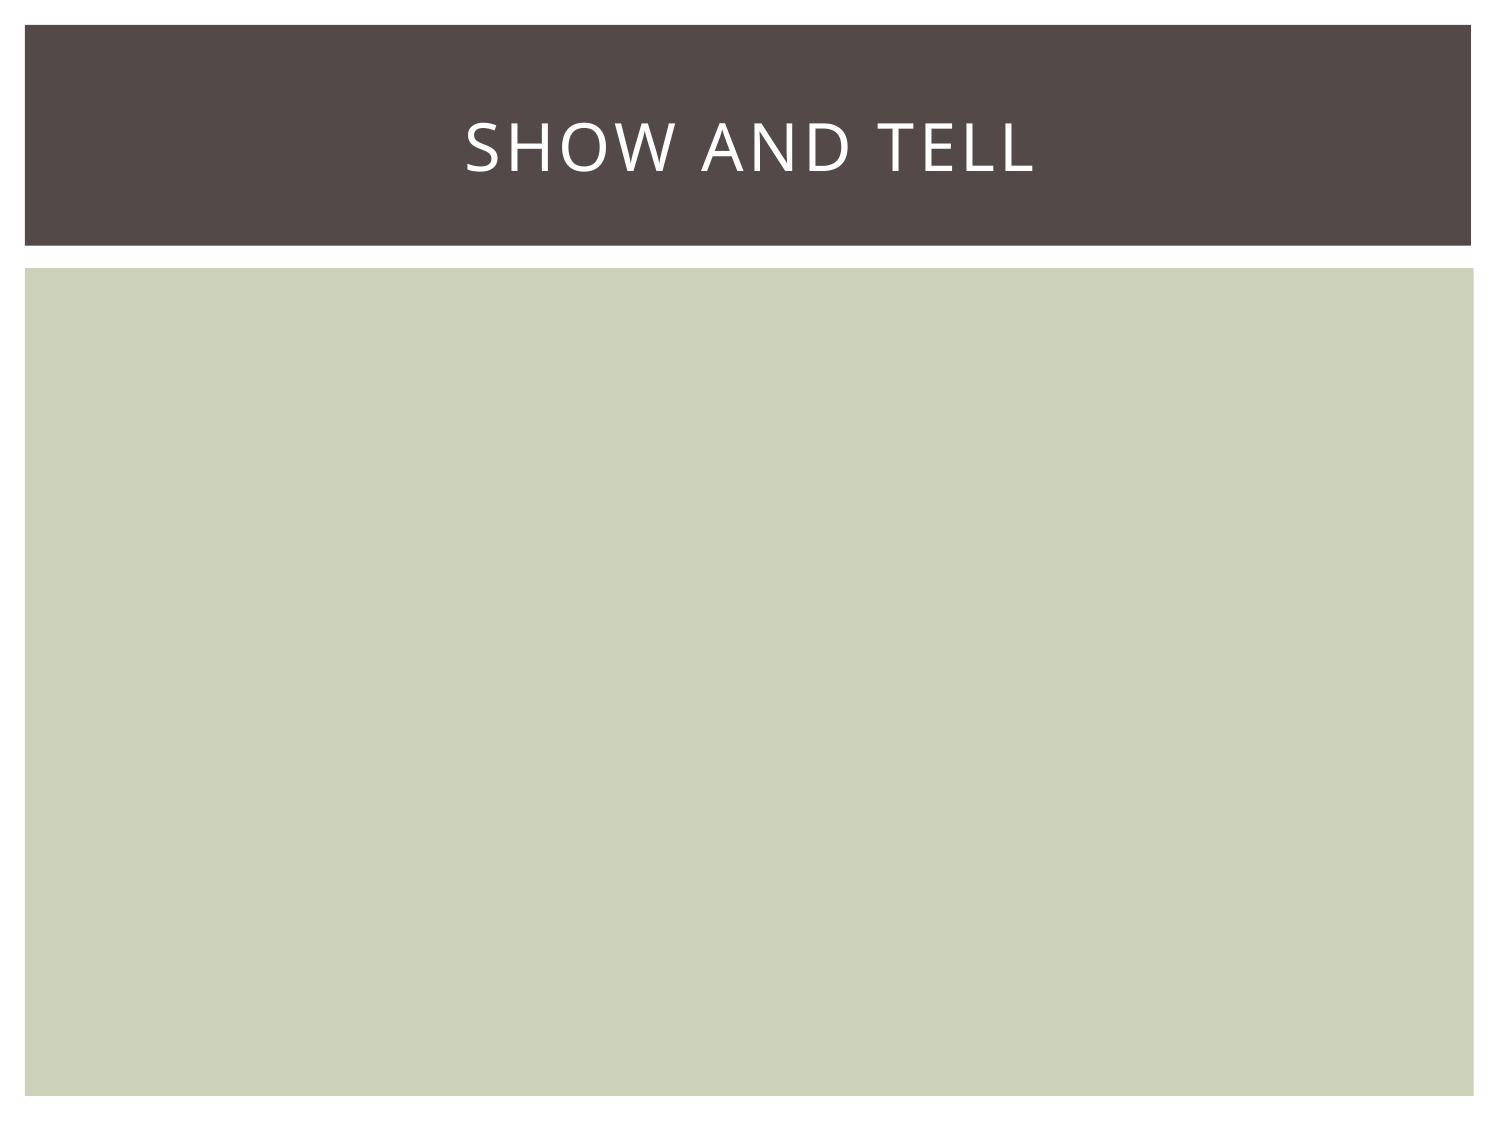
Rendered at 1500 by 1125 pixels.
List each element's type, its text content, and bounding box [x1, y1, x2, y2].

title Show and tell [62, 58, 1438, 232]
